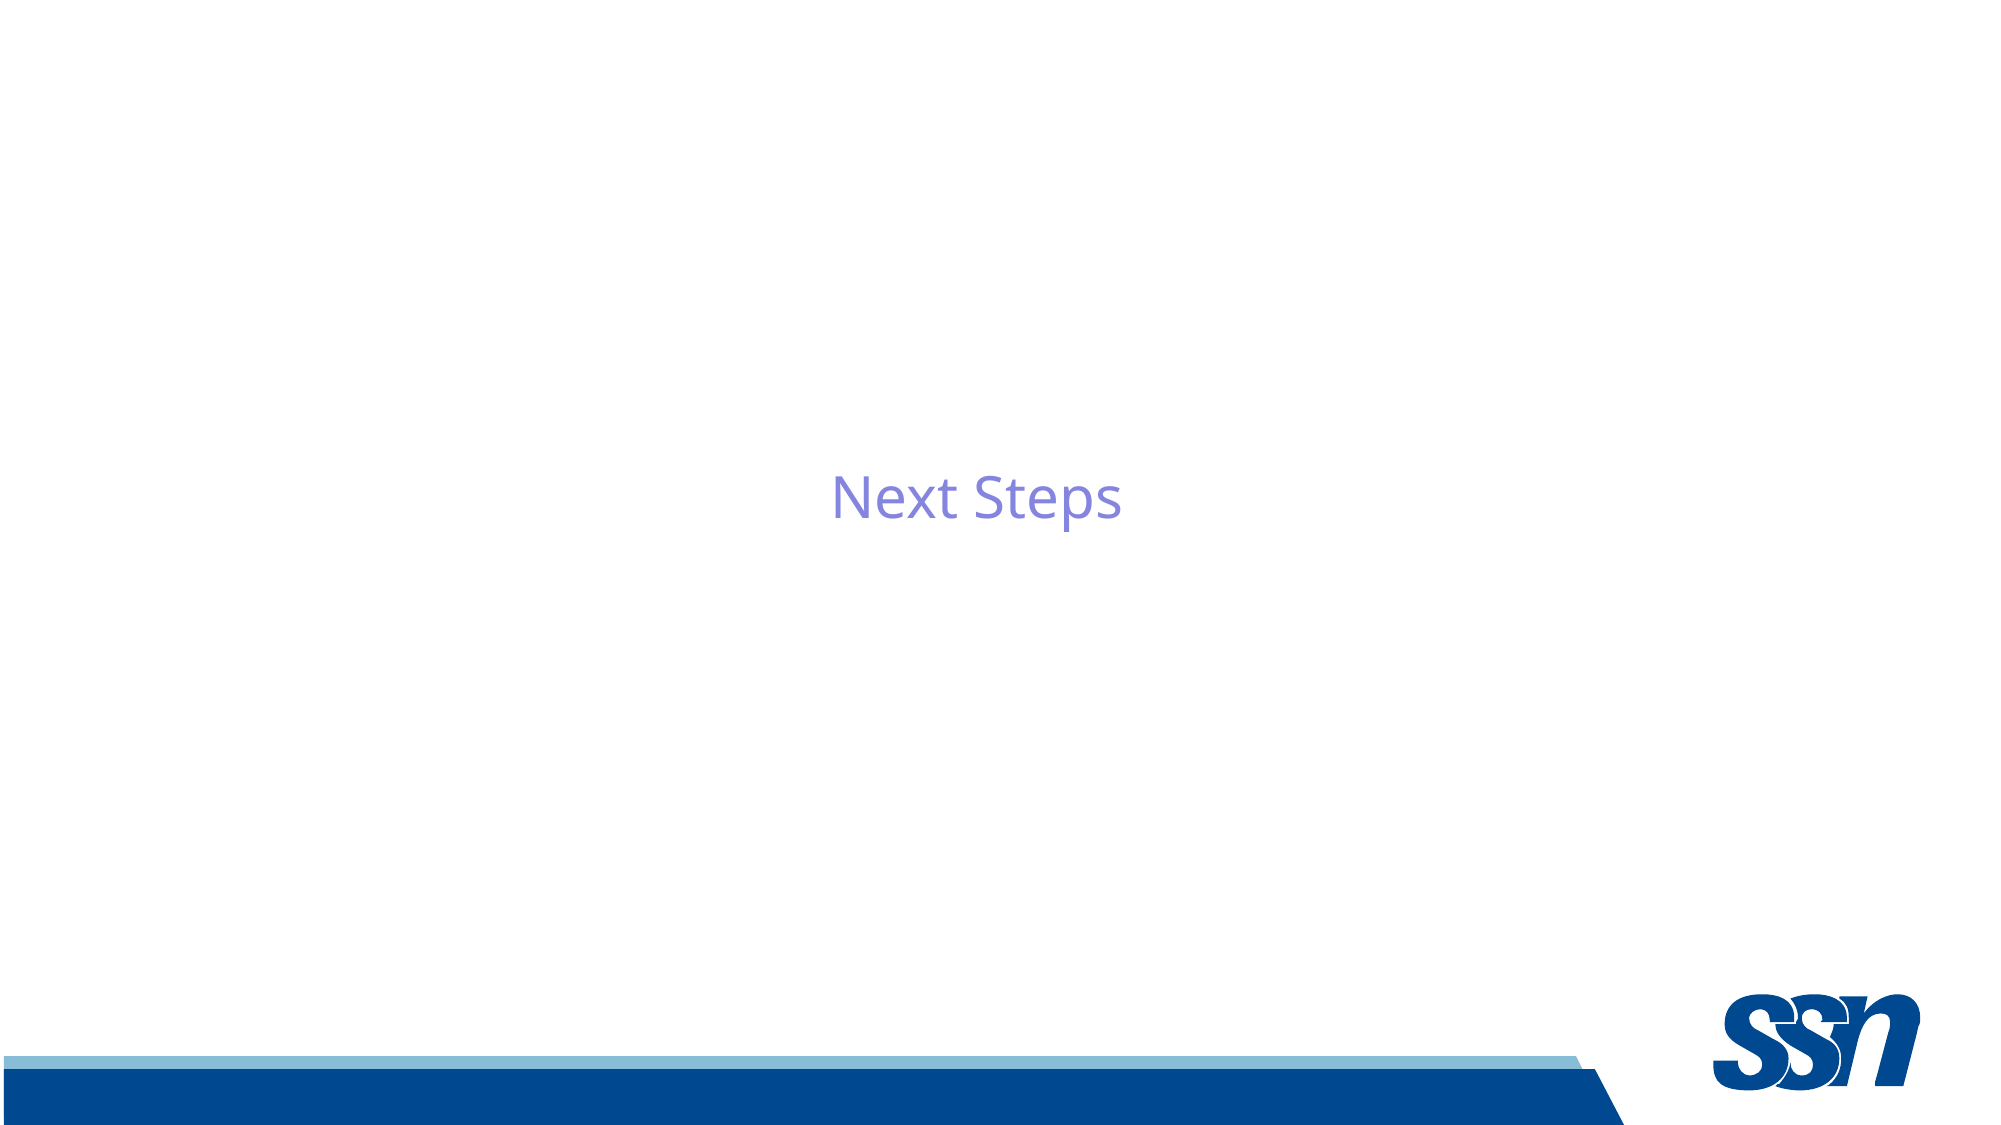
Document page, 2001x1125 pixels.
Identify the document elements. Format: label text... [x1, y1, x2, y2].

text_box Next Steps [38, 387, 1916, 603]
